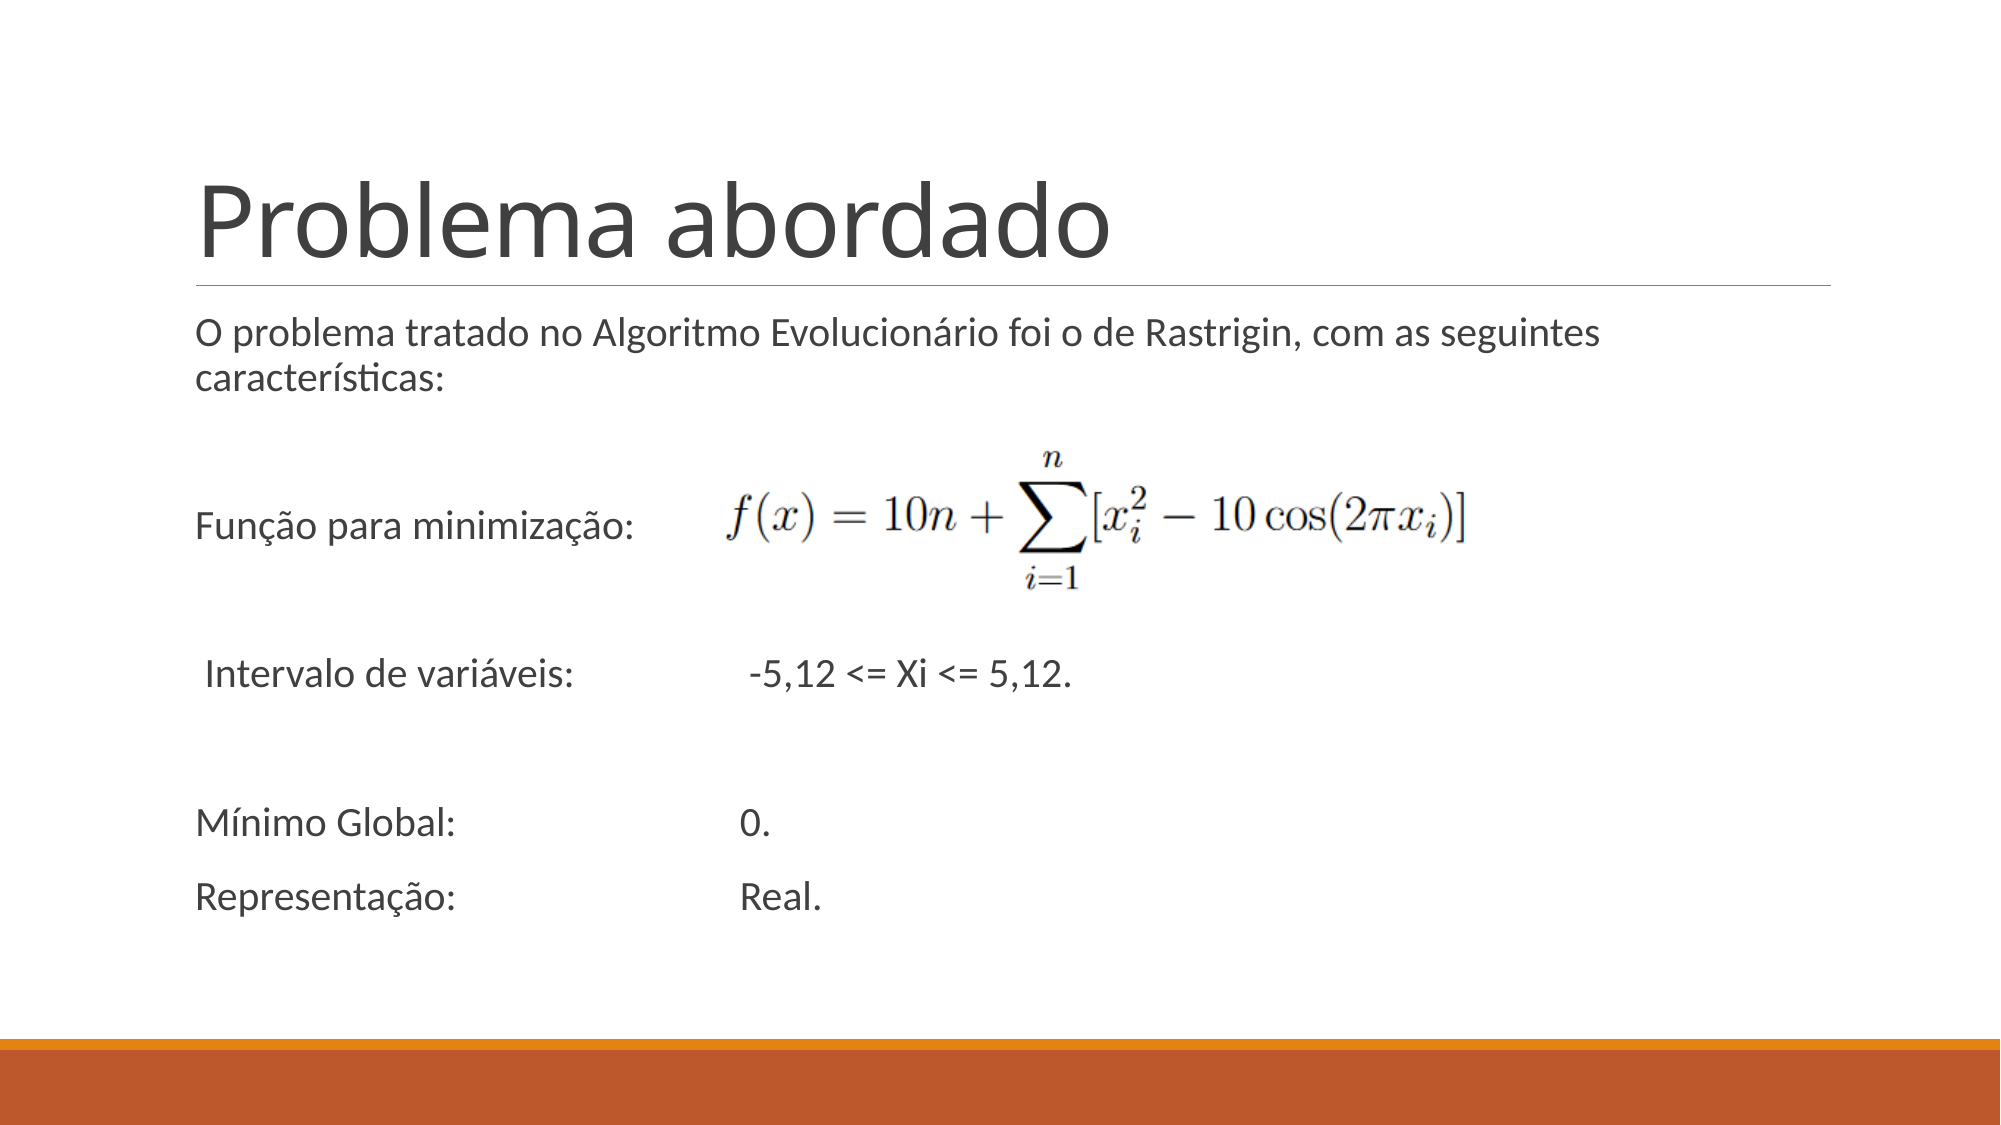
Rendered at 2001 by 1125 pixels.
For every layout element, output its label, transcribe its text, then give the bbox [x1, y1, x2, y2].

list O problema tratado no Algoritmo Evolucionário foi o de Rastrigin, com as seguintes características: Função para minimização: Intervalo de variáveis: -5,12 <= Xi <= 5,12. Mínimo Global: 0. Representação: Real. [180, 302, 1830, 963]
title Problema abordado [180, 47, 1830, 285]
picture [662, 431, 1501, 599]
